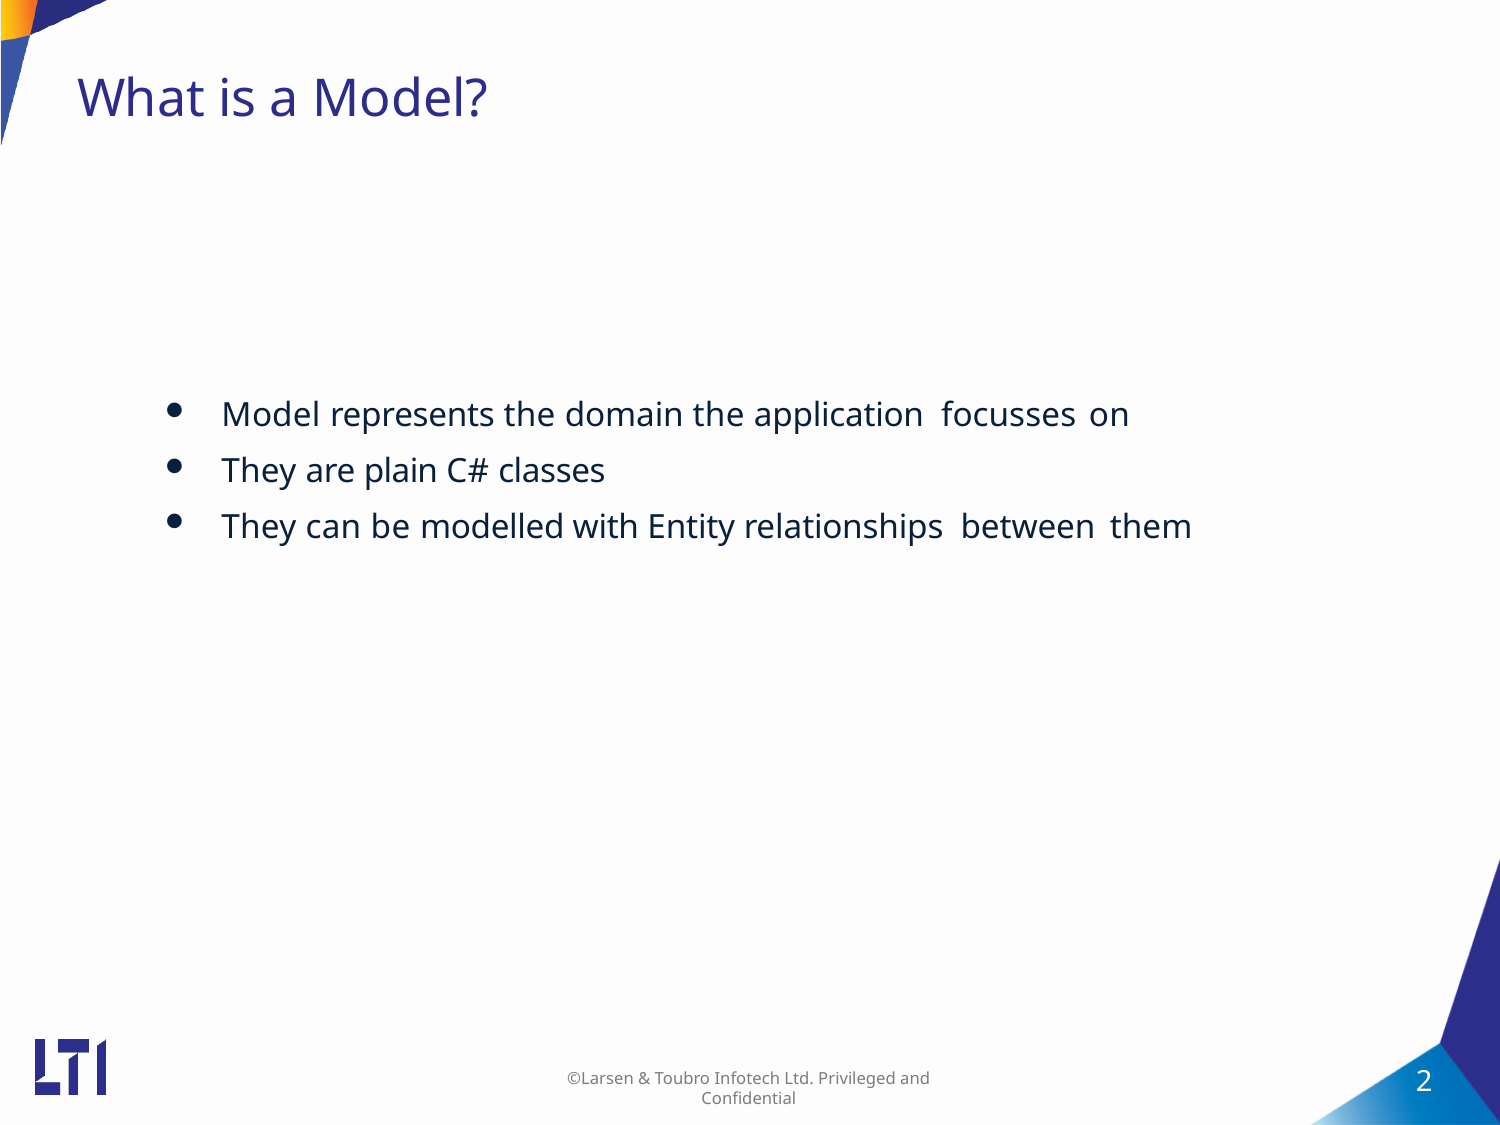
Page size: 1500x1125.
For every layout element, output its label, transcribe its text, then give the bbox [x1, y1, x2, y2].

text_box Model represents the domain the application focusses on They are plain C# classes They can be modelled with Entity relationships between them [163, 391, 1419, 545]
picture [35, 1039, 106, 1095]
title What is a Model? [74, 61, 694, 254]
picture [0, 0, 110, 145]
picture [1288, 854, 1500, 1125]
